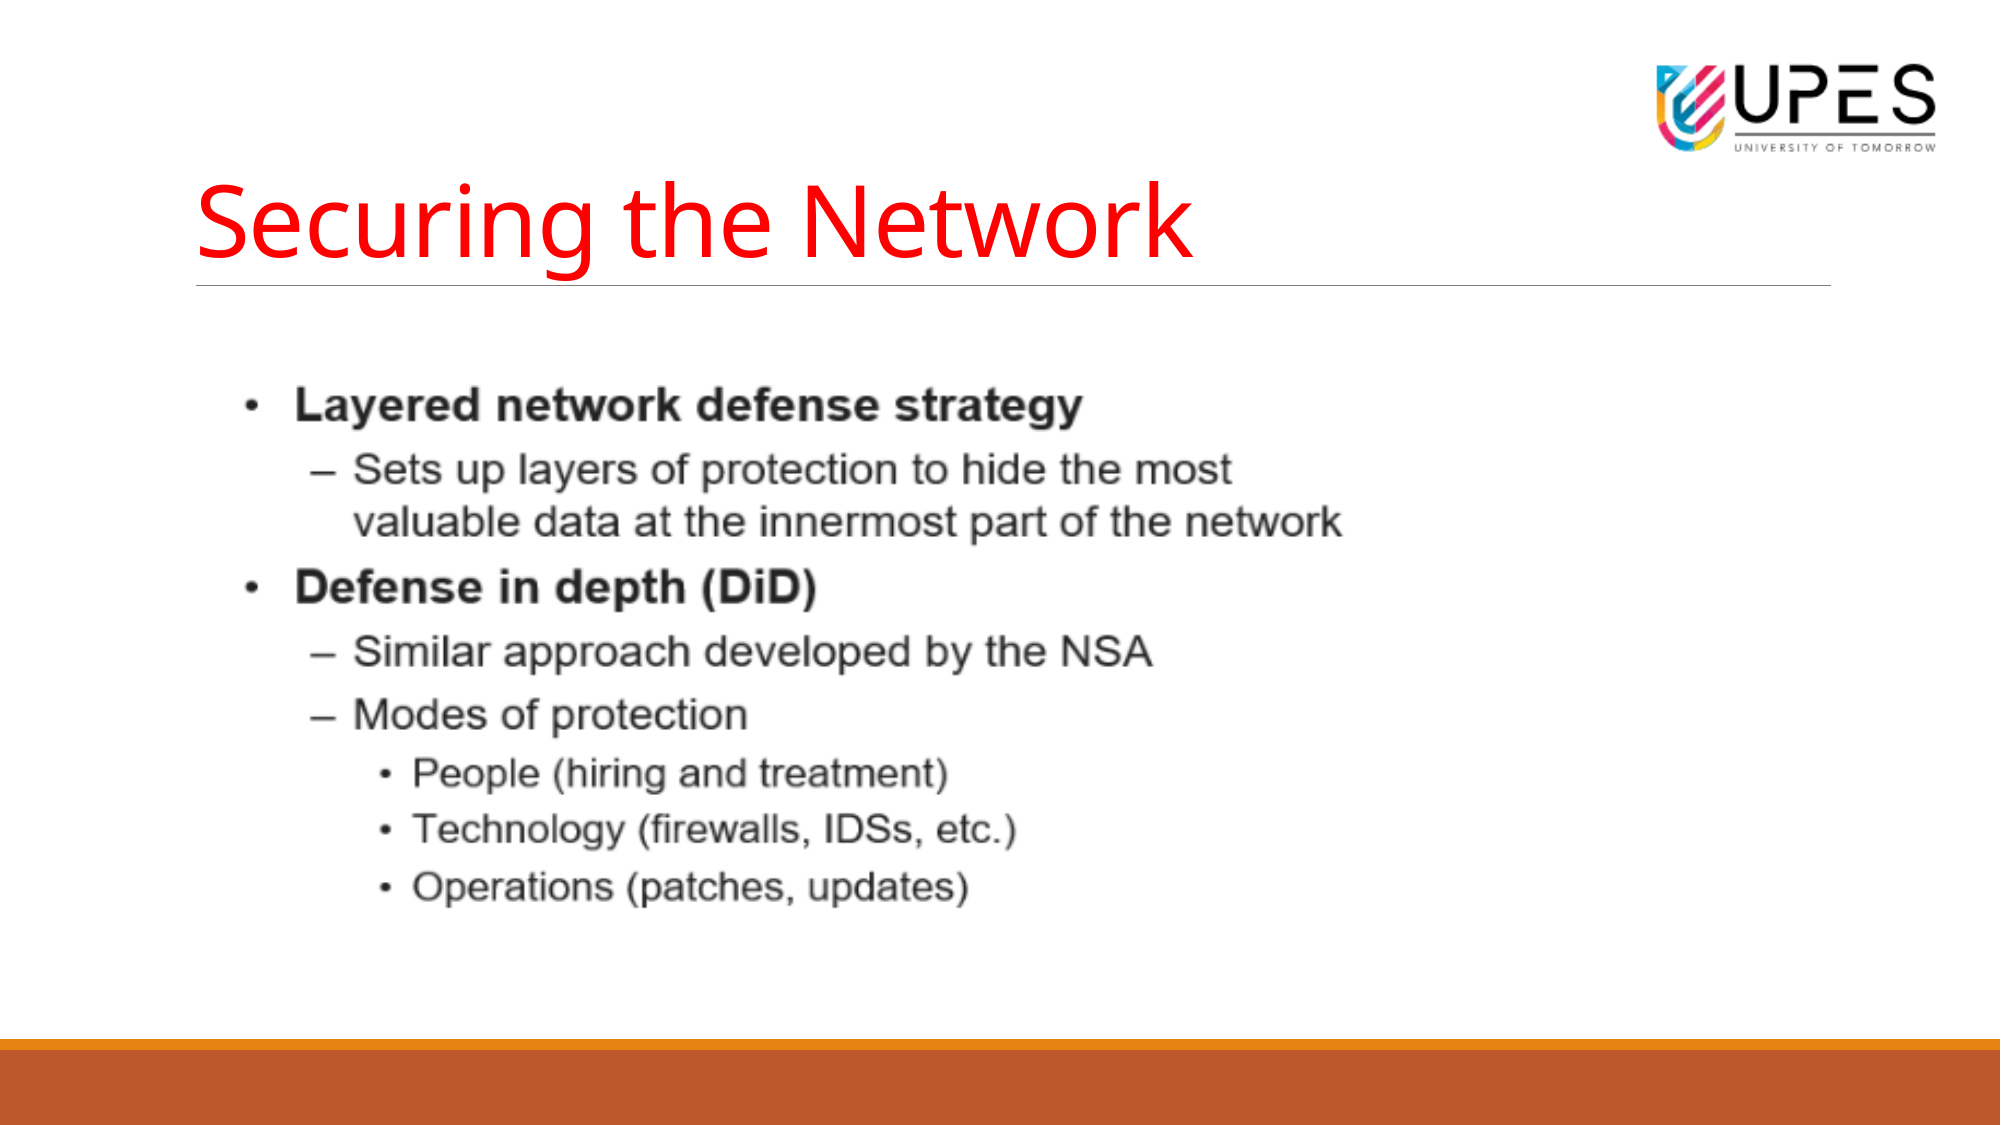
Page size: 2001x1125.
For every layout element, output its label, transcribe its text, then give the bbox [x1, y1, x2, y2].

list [197, 344, 1375, 1009]
picture [1628, 46, 1963, 167]
title Securing the Network [180, 47, 1830, 285]
